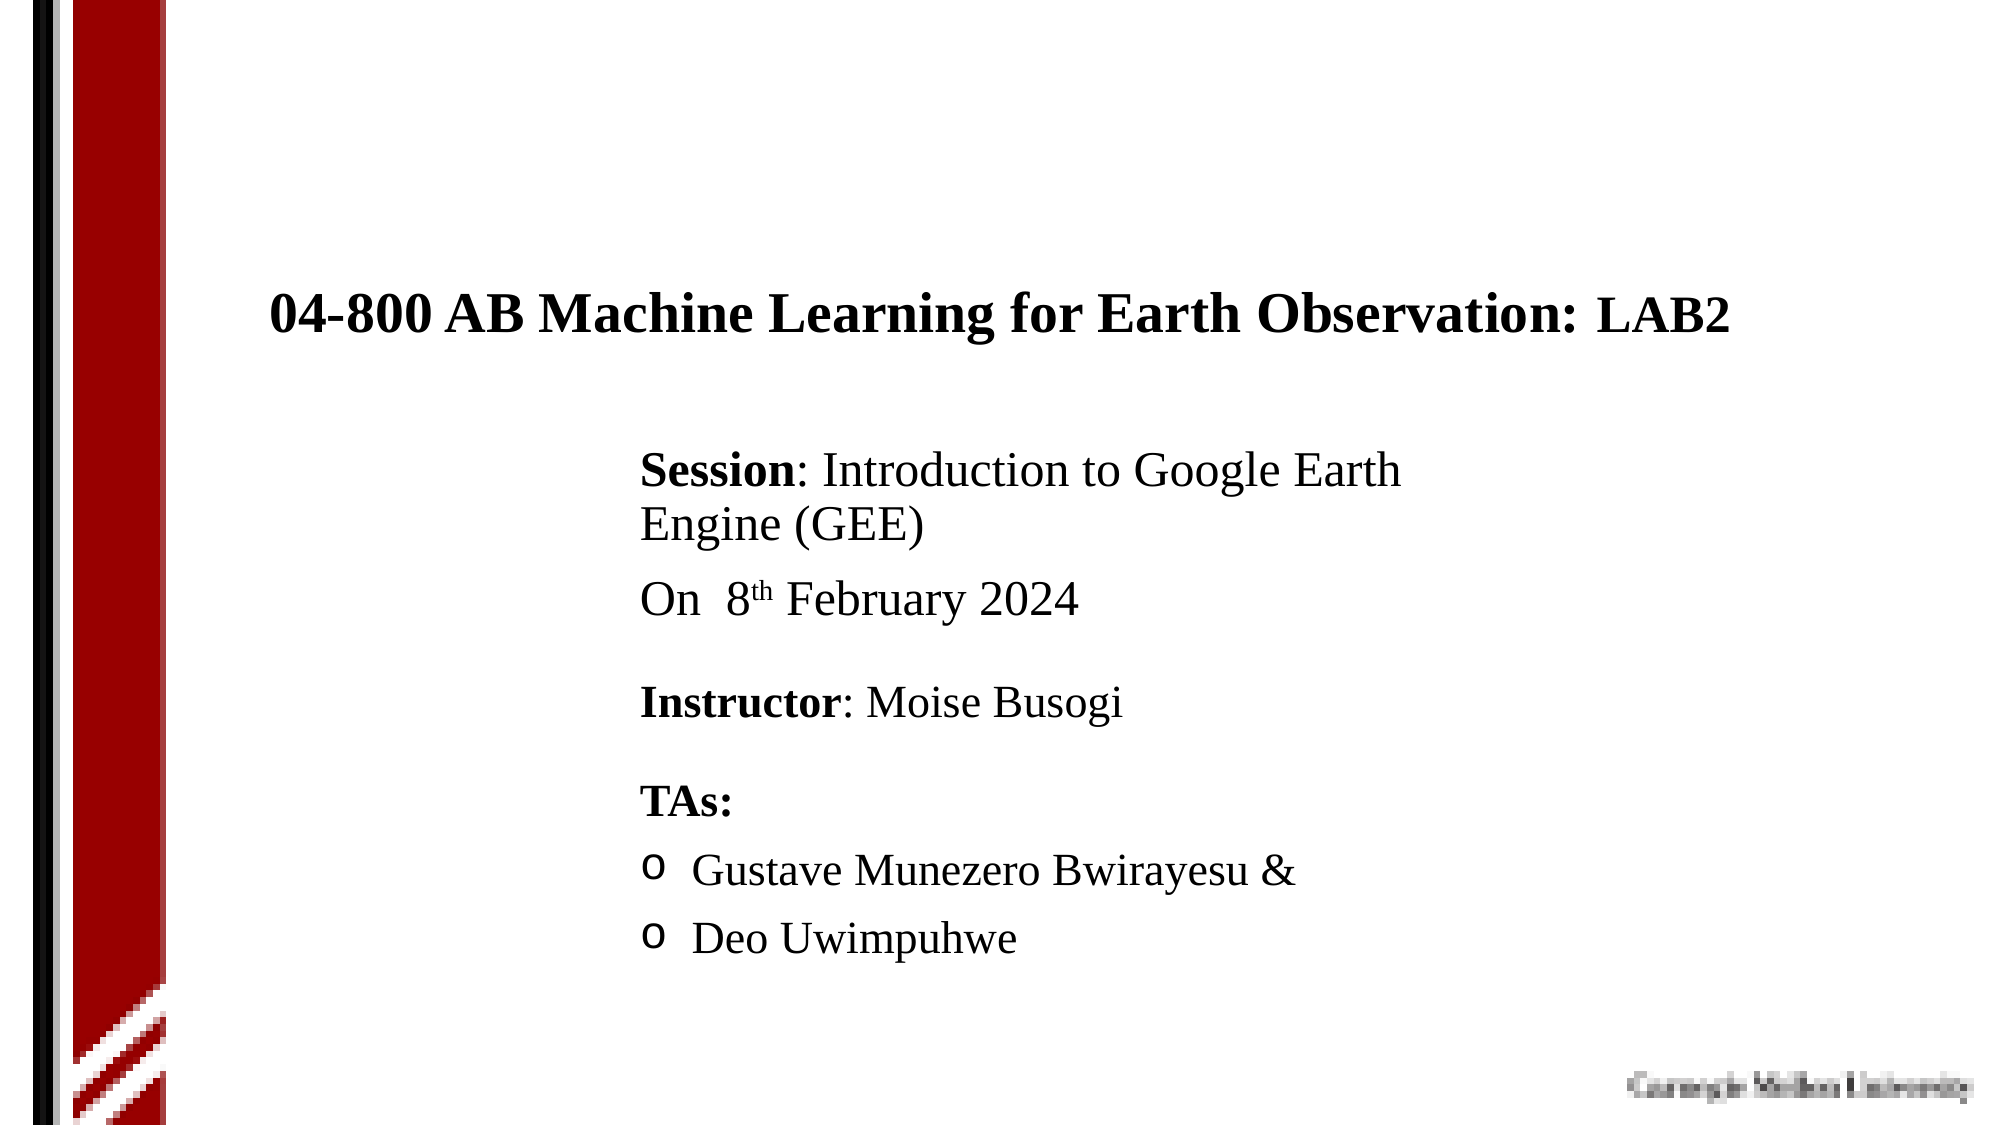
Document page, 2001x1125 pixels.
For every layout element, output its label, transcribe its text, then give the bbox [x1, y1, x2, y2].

text_box Instructor: Moise Busogi TAs: Gustave Munezero Bwirayesu & Deo Uwimpuhwe [624, 637, 1467, 972]
subtitle Session: Introduction to Google Earth Engine (GEE) On 8th February 2024 [624, 435, 1479, 636]
picture [0, 0, 2001, 1125]
title 04-800 AB Machine Learning for Earth Observation: LAB2 [249, 153, 1750, 353]
